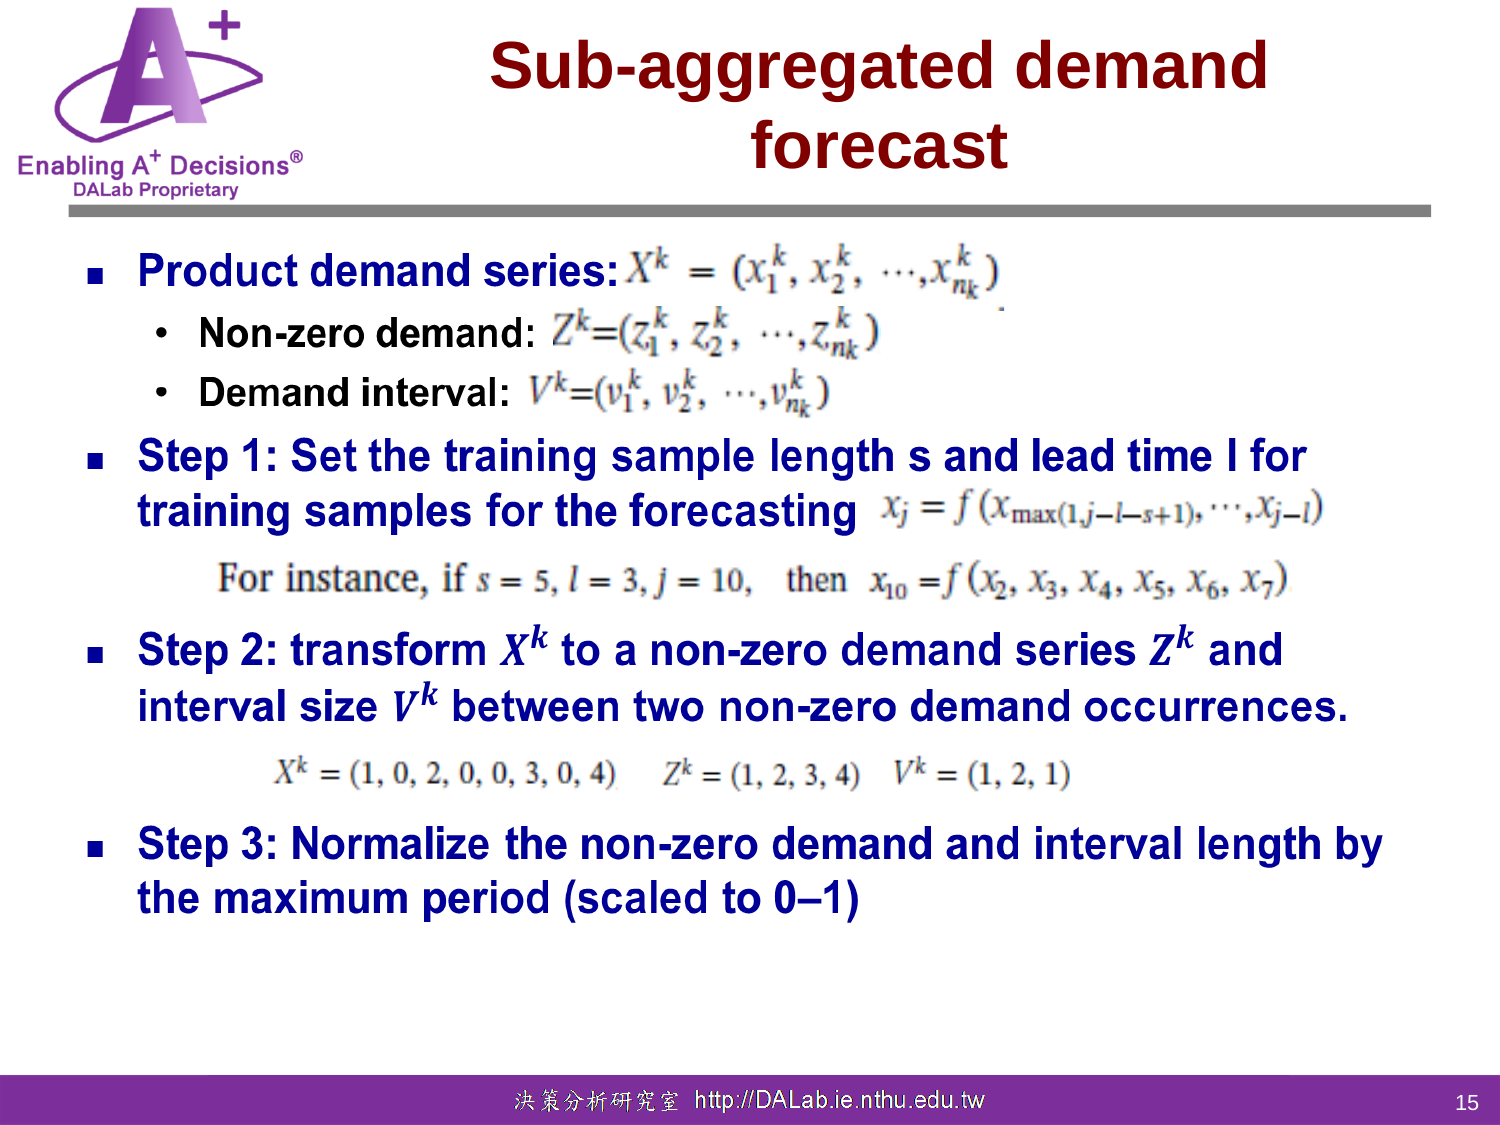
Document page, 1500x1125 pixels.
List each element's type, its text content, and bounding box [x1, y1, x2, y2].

slide_number 15 [1143, 1080, 1495, 1125]
picture [889, 750, 1078, 796]
picture [874, 479, 1334, 542]
picture [0, 0, 318, 202]
picture [0, 1073, 1500, 1125]
picture [659, 752, 864, 796]
picture [269, 743, 619, 799]
picture [208, 552, 1292, 609]
list [70, 228, 1430, 1024]
picture [520, 239, 1005, 427]
title Sub-aggregated demand forecast [360, 23, 1400, 181]
